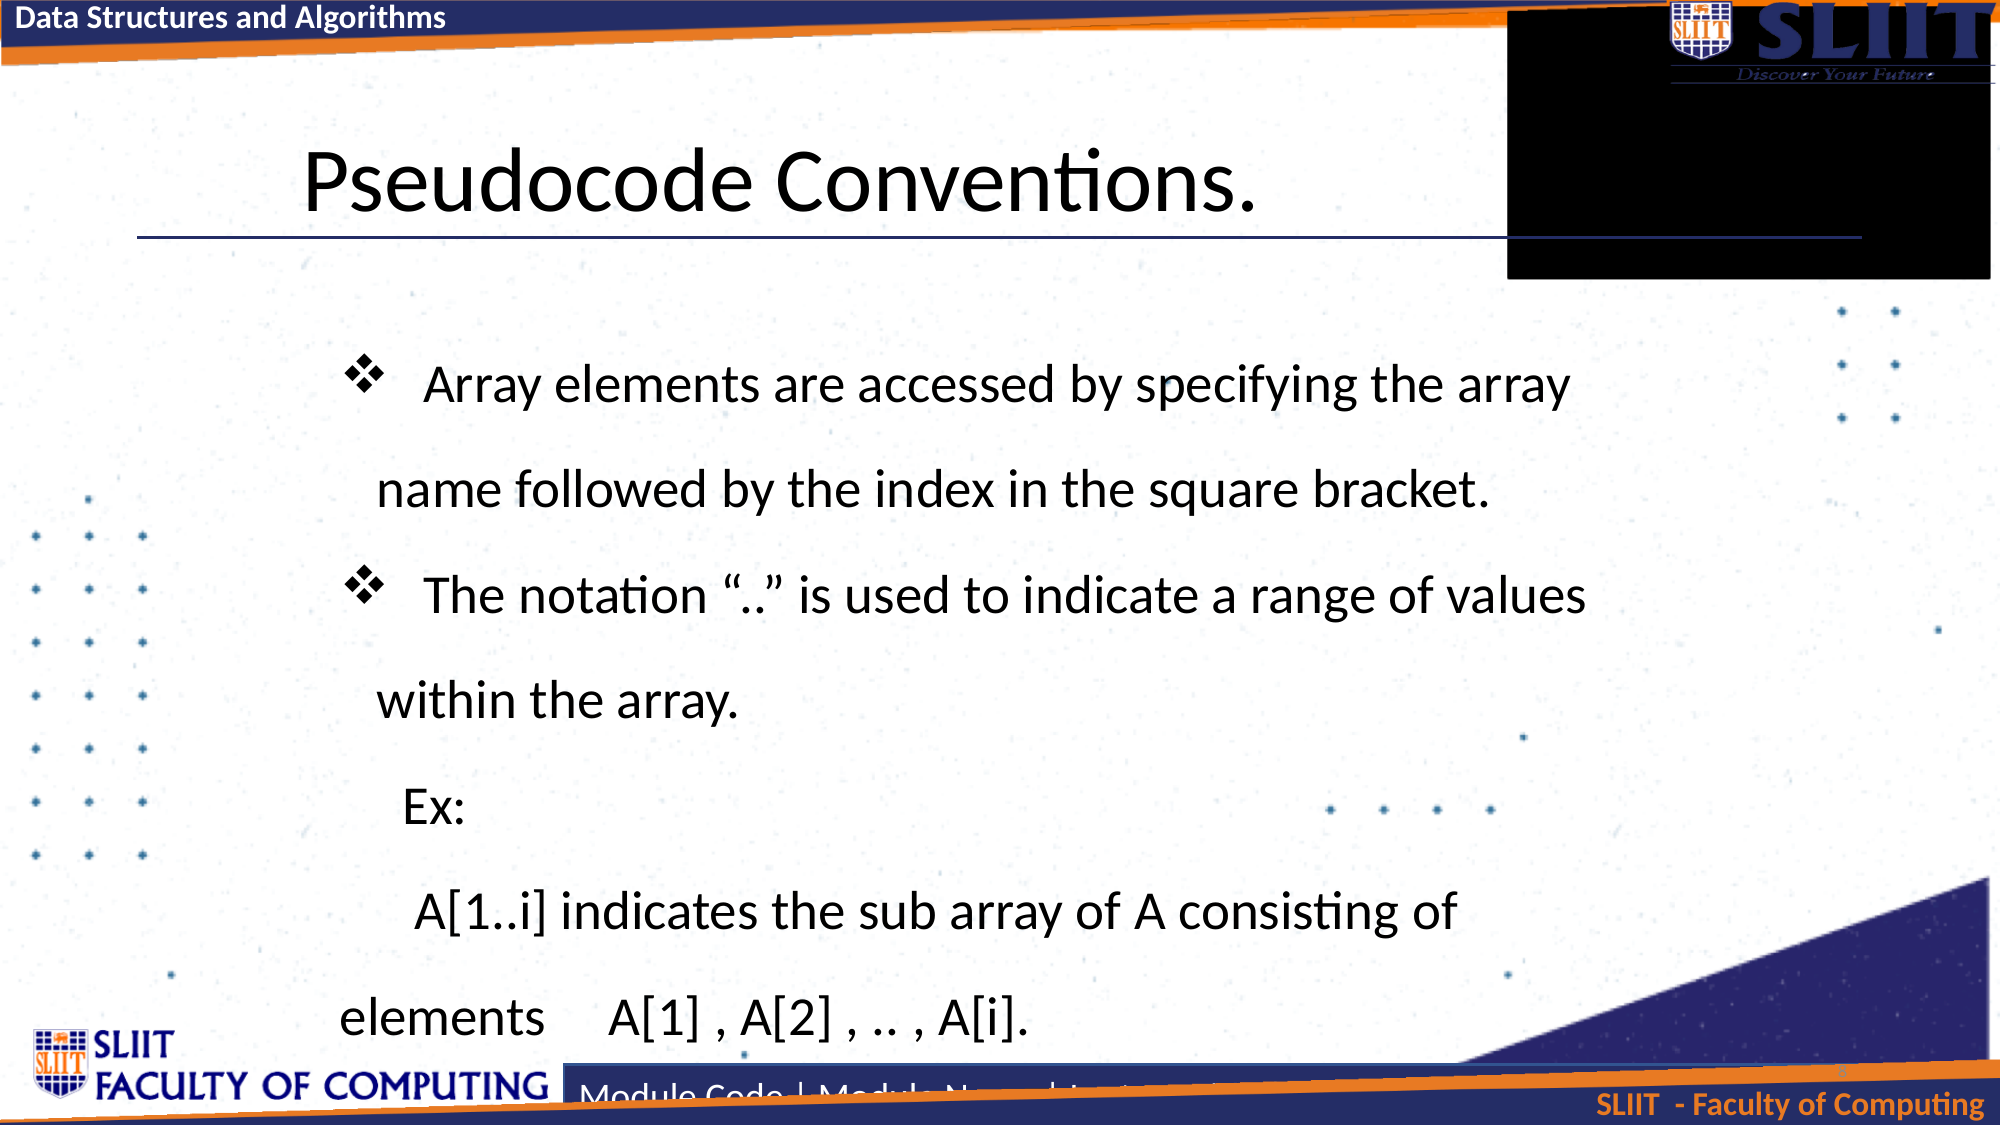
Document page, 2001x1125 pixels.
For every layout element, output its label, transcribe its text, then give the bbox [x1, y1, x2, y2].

title Pseudocode Conventions. [287, 87, 1566, 275]
slide_number 8 [1412, 1042, 1863, 1103]
list Array elements are accessed by specifying the array name followed by the index in the square bracket. The notation “..” is used to indicate a range of values within the array. Ex: A[1..i] indicates the sub array of A consisting of elements A[1] , A[2] , .. , A[i]. [324, 299, 1688, 1063]
picture [0, 0, 2000, 1125]
